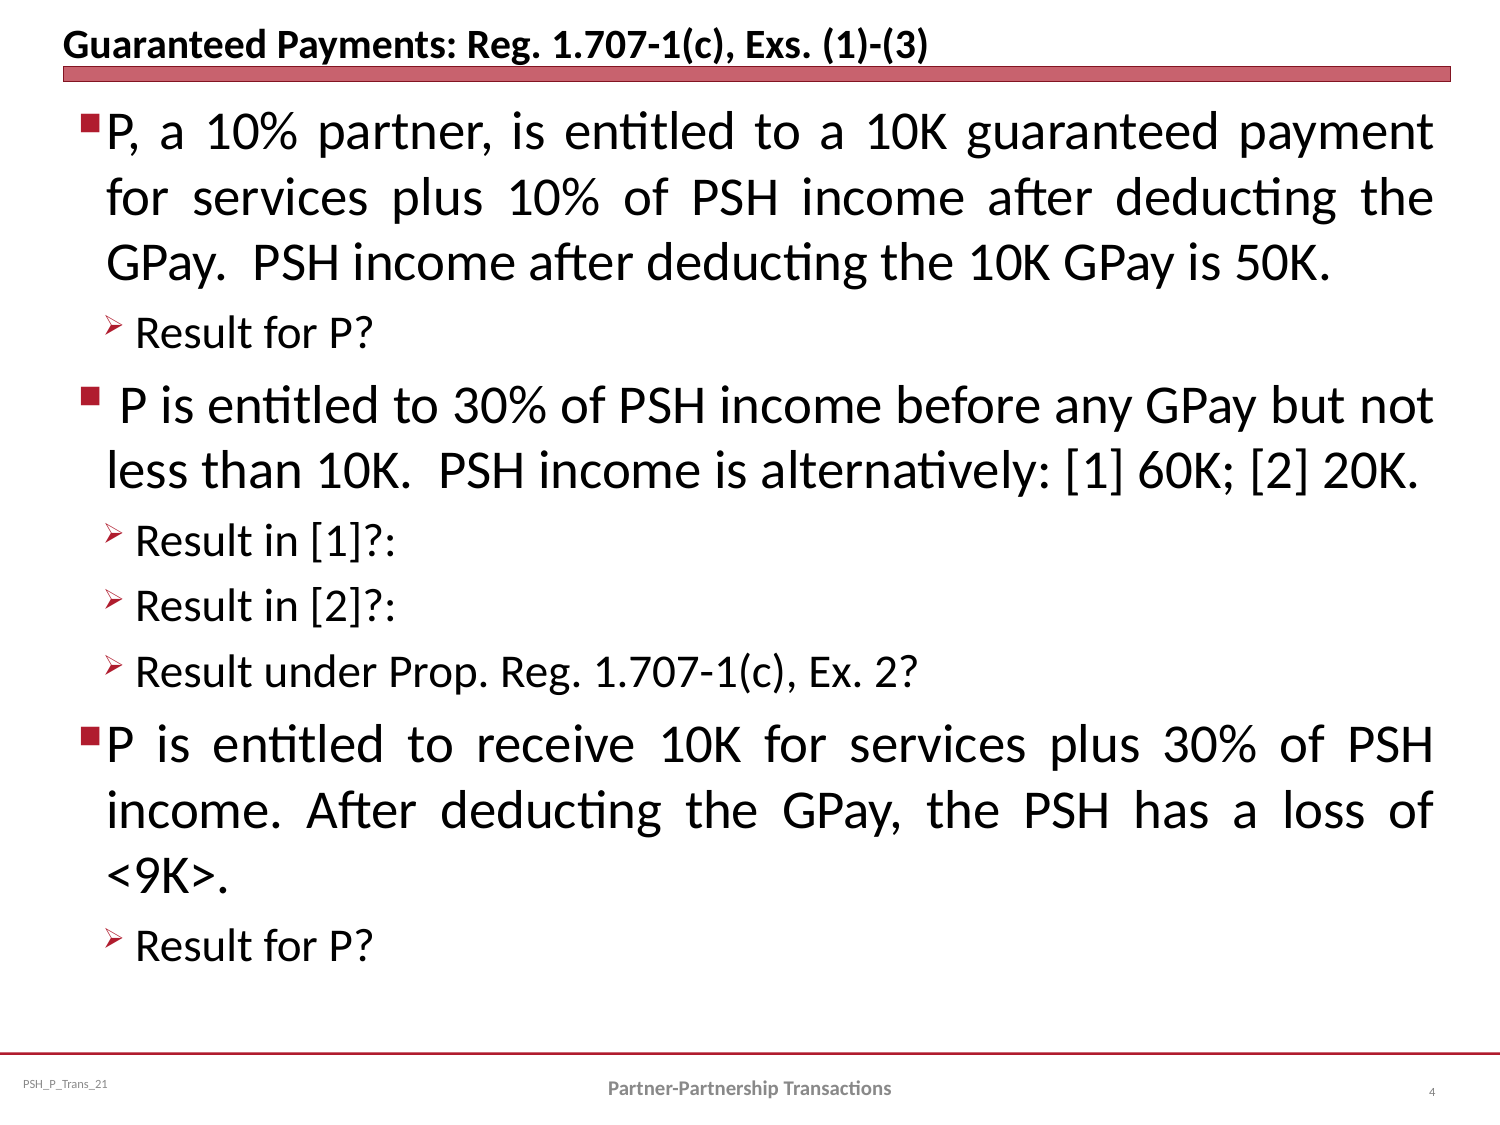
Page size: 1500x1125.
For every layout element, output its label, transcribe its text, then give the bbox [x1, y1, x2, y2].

title Guaranteed Payments: Reg. 1.707-1(c), Exs. (1)-(3) [62, 6, 1451, 67]
list P, a 10% partner, is entitled to a 10K guaranteed payment for services plus 10% of PSH income after deducting the GPay. PSH income after deducting the 10K GPay is 50K. Result for P? P is entitled to 30% of PSH income before any GPay but not less than 10K. PSH income is alternatively: [1] 60K; [2] 20K. Result in [1]?: Result in [2]?: Result under Prop. Reg. 1.707-1(c), Ex. 2? P is entitled to receive 10K for services plus 30% of PSH income. After deducting the GPay, the PSH has a loss of <9K>. Result for P? [63, 87, 1451, 1041]
slide_number 4 [1375, 1061, 1451, 1122]
footer Partner-Partnership Transactions [512, 1056, 988, 1117]
